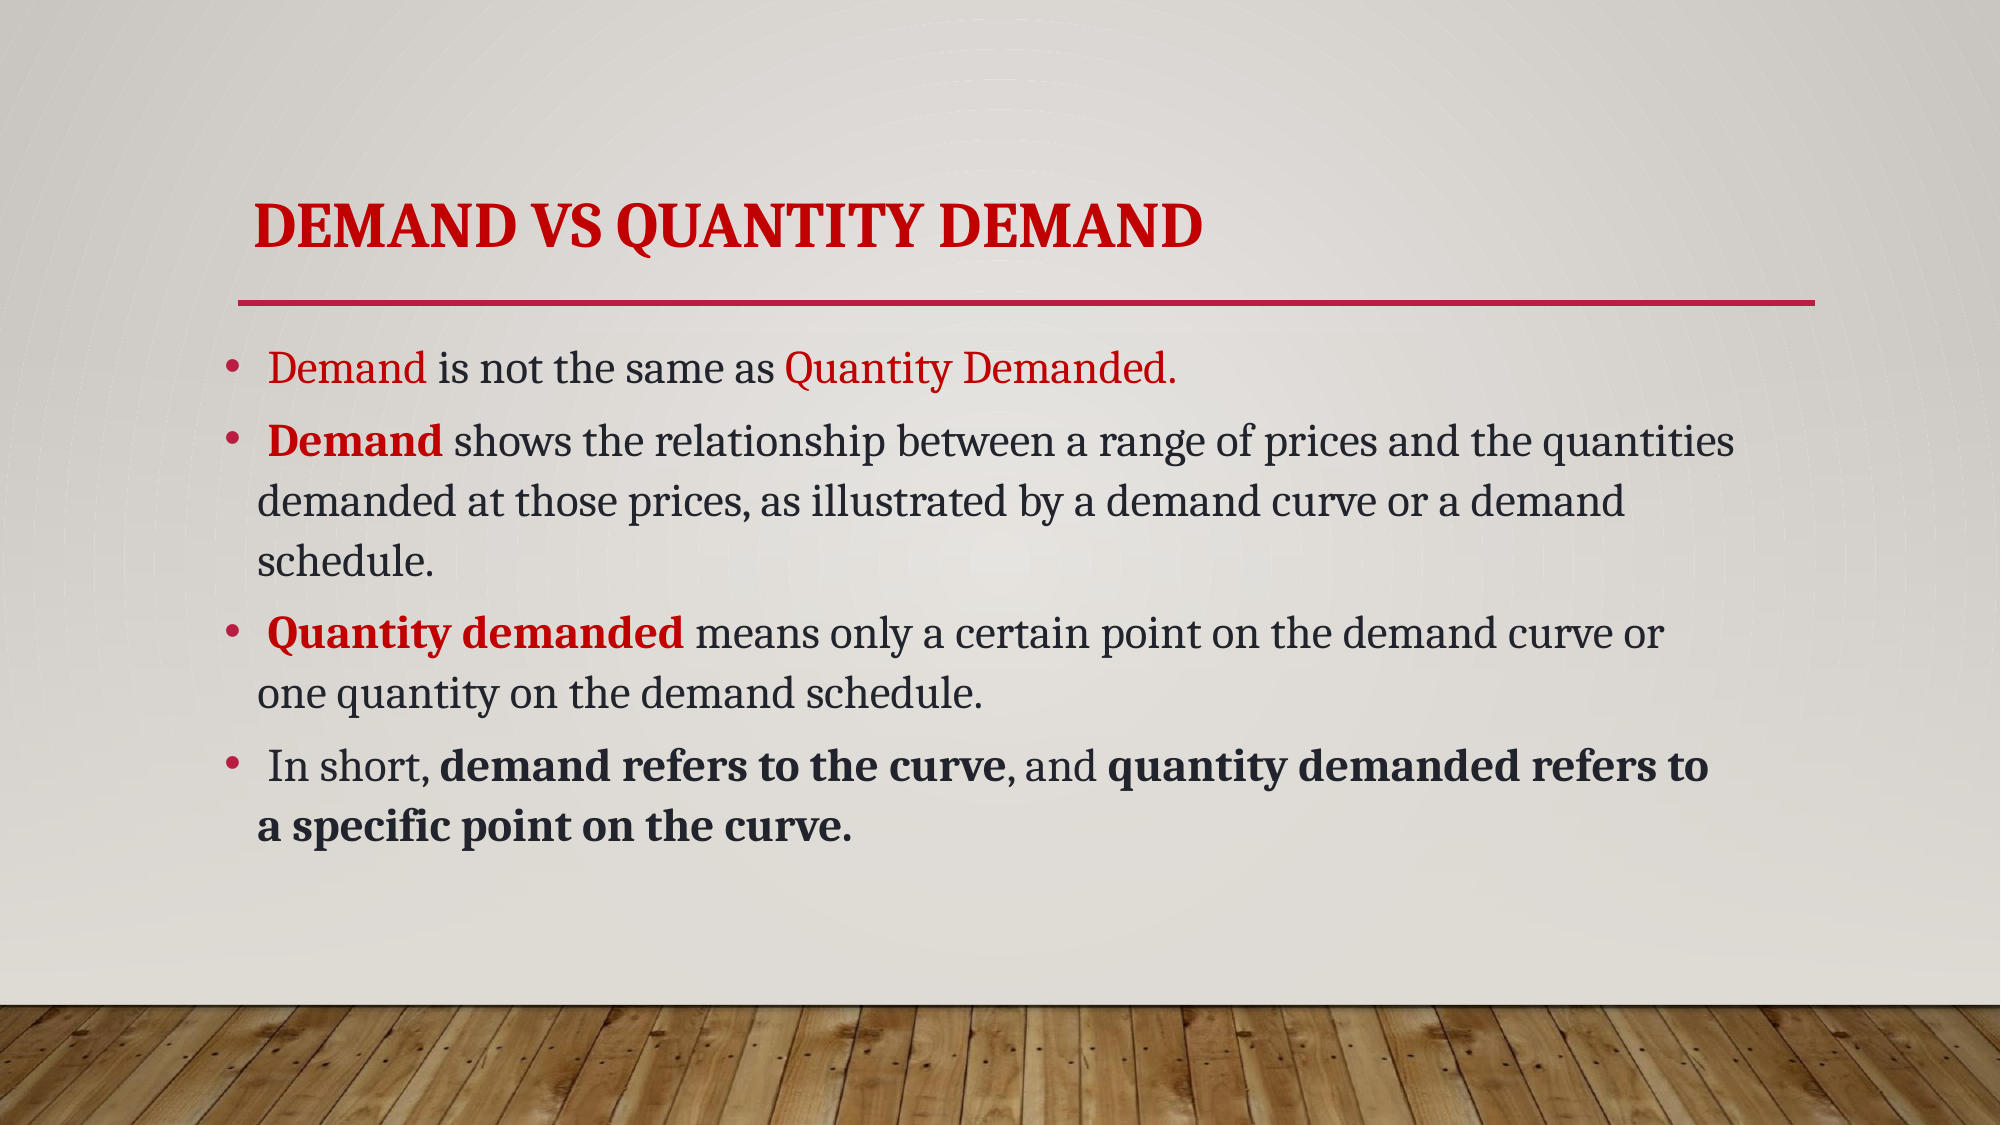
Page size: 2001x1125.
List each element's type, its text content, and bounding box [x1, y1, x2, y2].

list Demand is not the same as Quantity Demanded. Demand shows the relationship between a range of prices and the quantities demanded at those prices, as illustrated by a demand curve or a demand schedule. Quantity demanded means only a certain point on the demand curve or one quantity on the demand schedule. In short, demand refers to the curve, and quantity demanded refers to a specific point on the curve. [209, 325, 1750, 938]
title DEMAND VS QUANTITY DEMAND [238, 131, 1814, 305]
picture [0, 1005, 2000, 1125]
